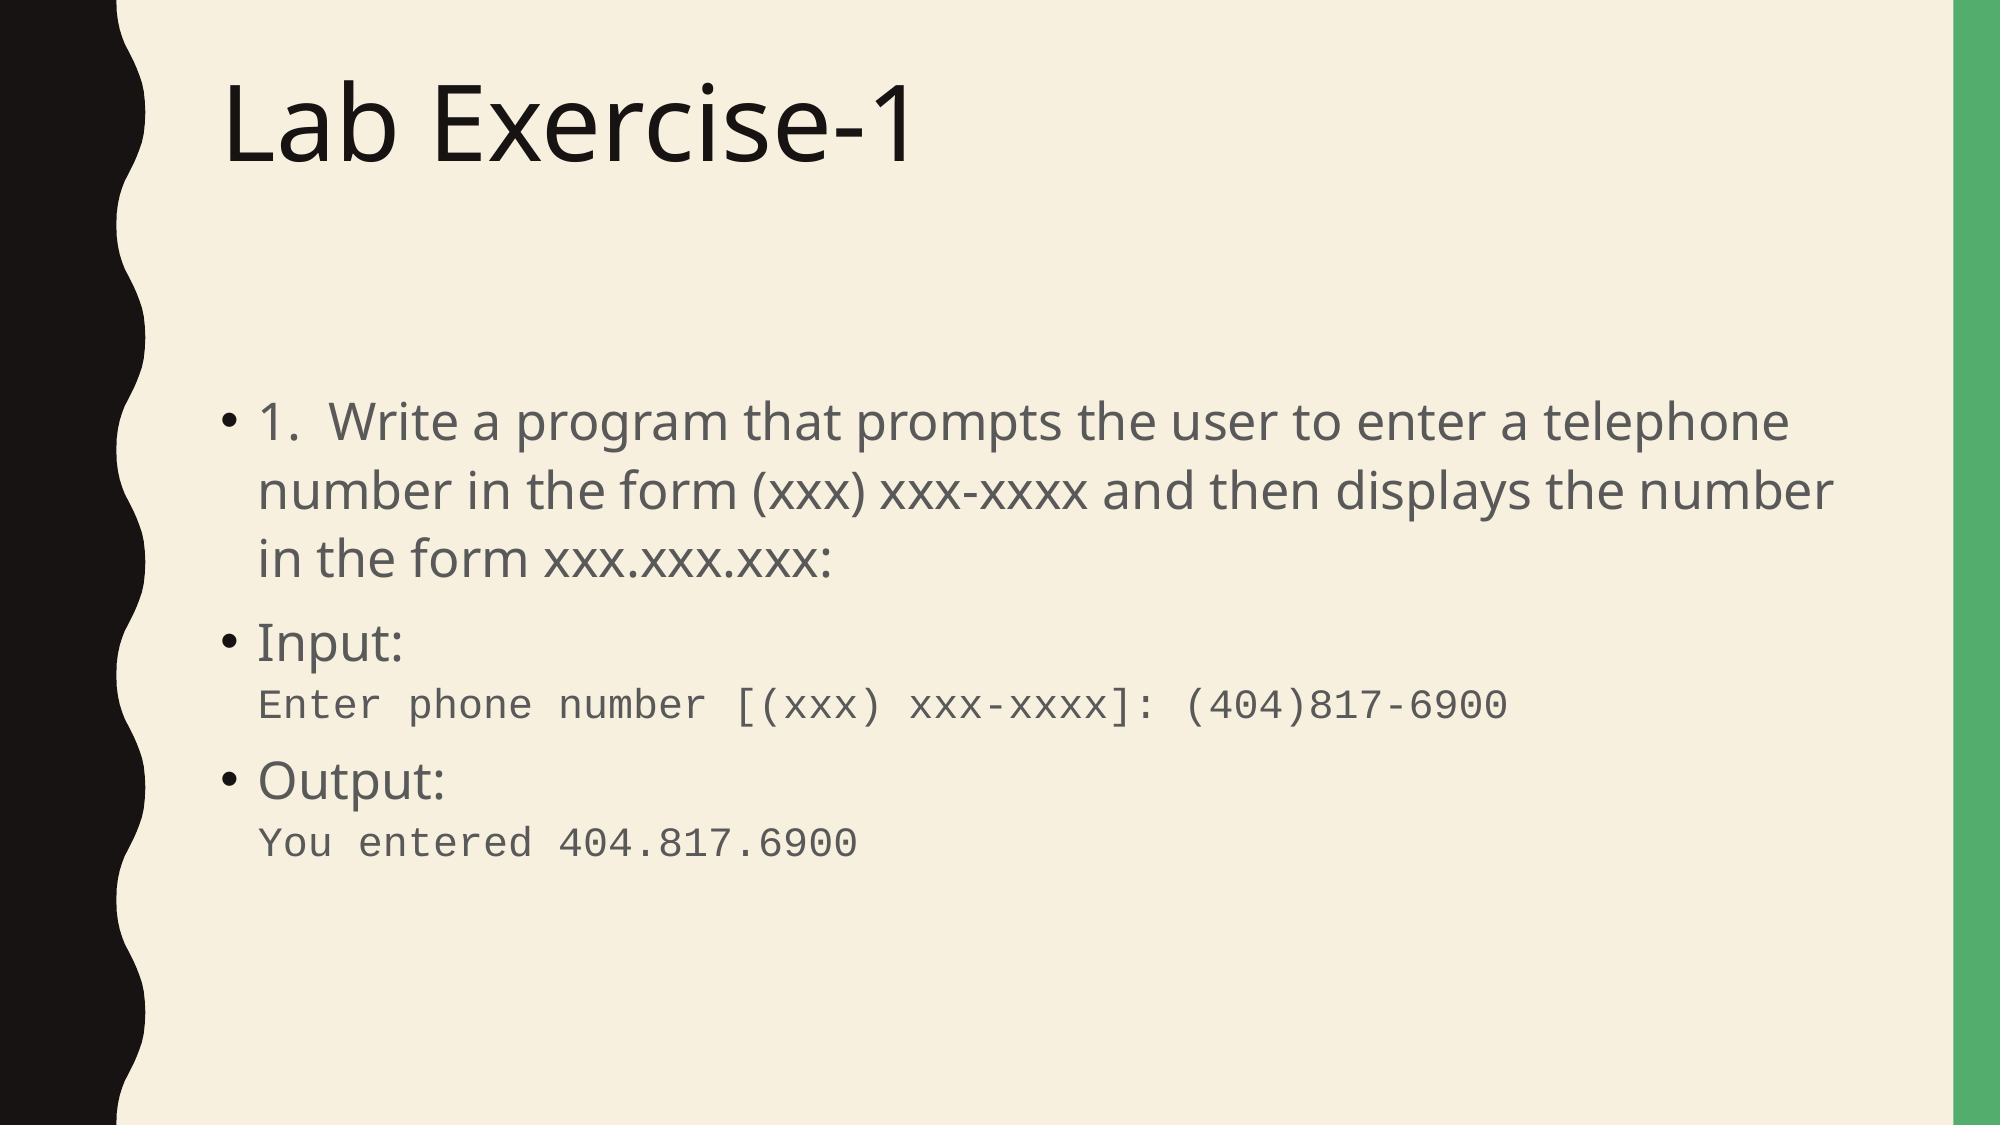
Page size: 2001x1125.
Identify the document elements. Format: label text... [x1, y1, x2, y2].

title Lab Exercise-1 [205, 62, 1875, 308]
list 1. Write a program that prompts the user to enter a telephone number in the form (xxx) xxx-xxxx and then displays the number in the form xxx.xxx.xxx: Input: Enter phone number [(xxx) xxx-xxxx]: (404)817-6900 Output: You entered 404.817.6900 [205, 375, 1875, 965]
